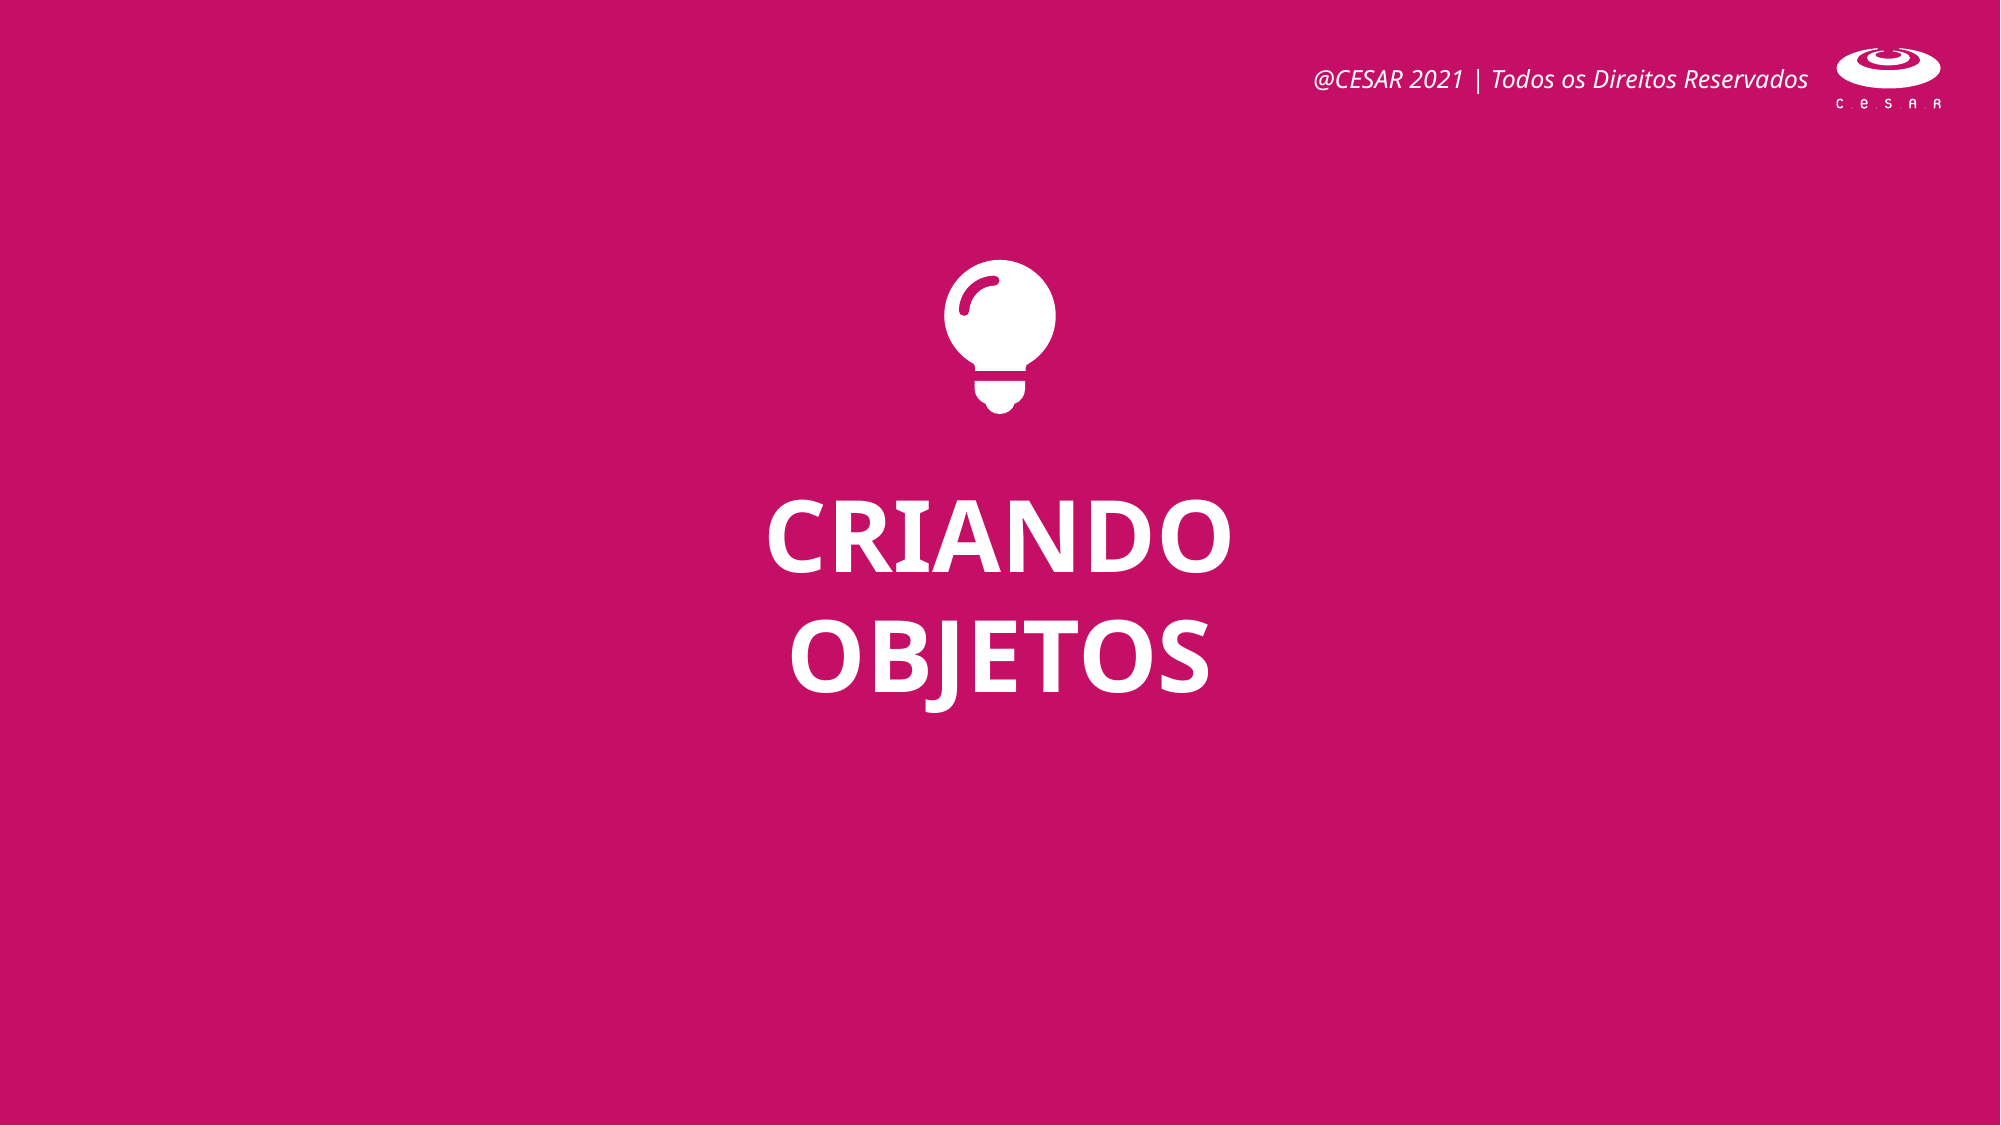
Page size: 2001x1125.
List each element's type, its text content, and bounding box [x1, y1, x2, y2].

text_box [1294, 47, 1941, 120]
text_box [943, 259, 1056, 415]
text_box CRIANDO OBJETOS [563, 454, 1437, 733]
